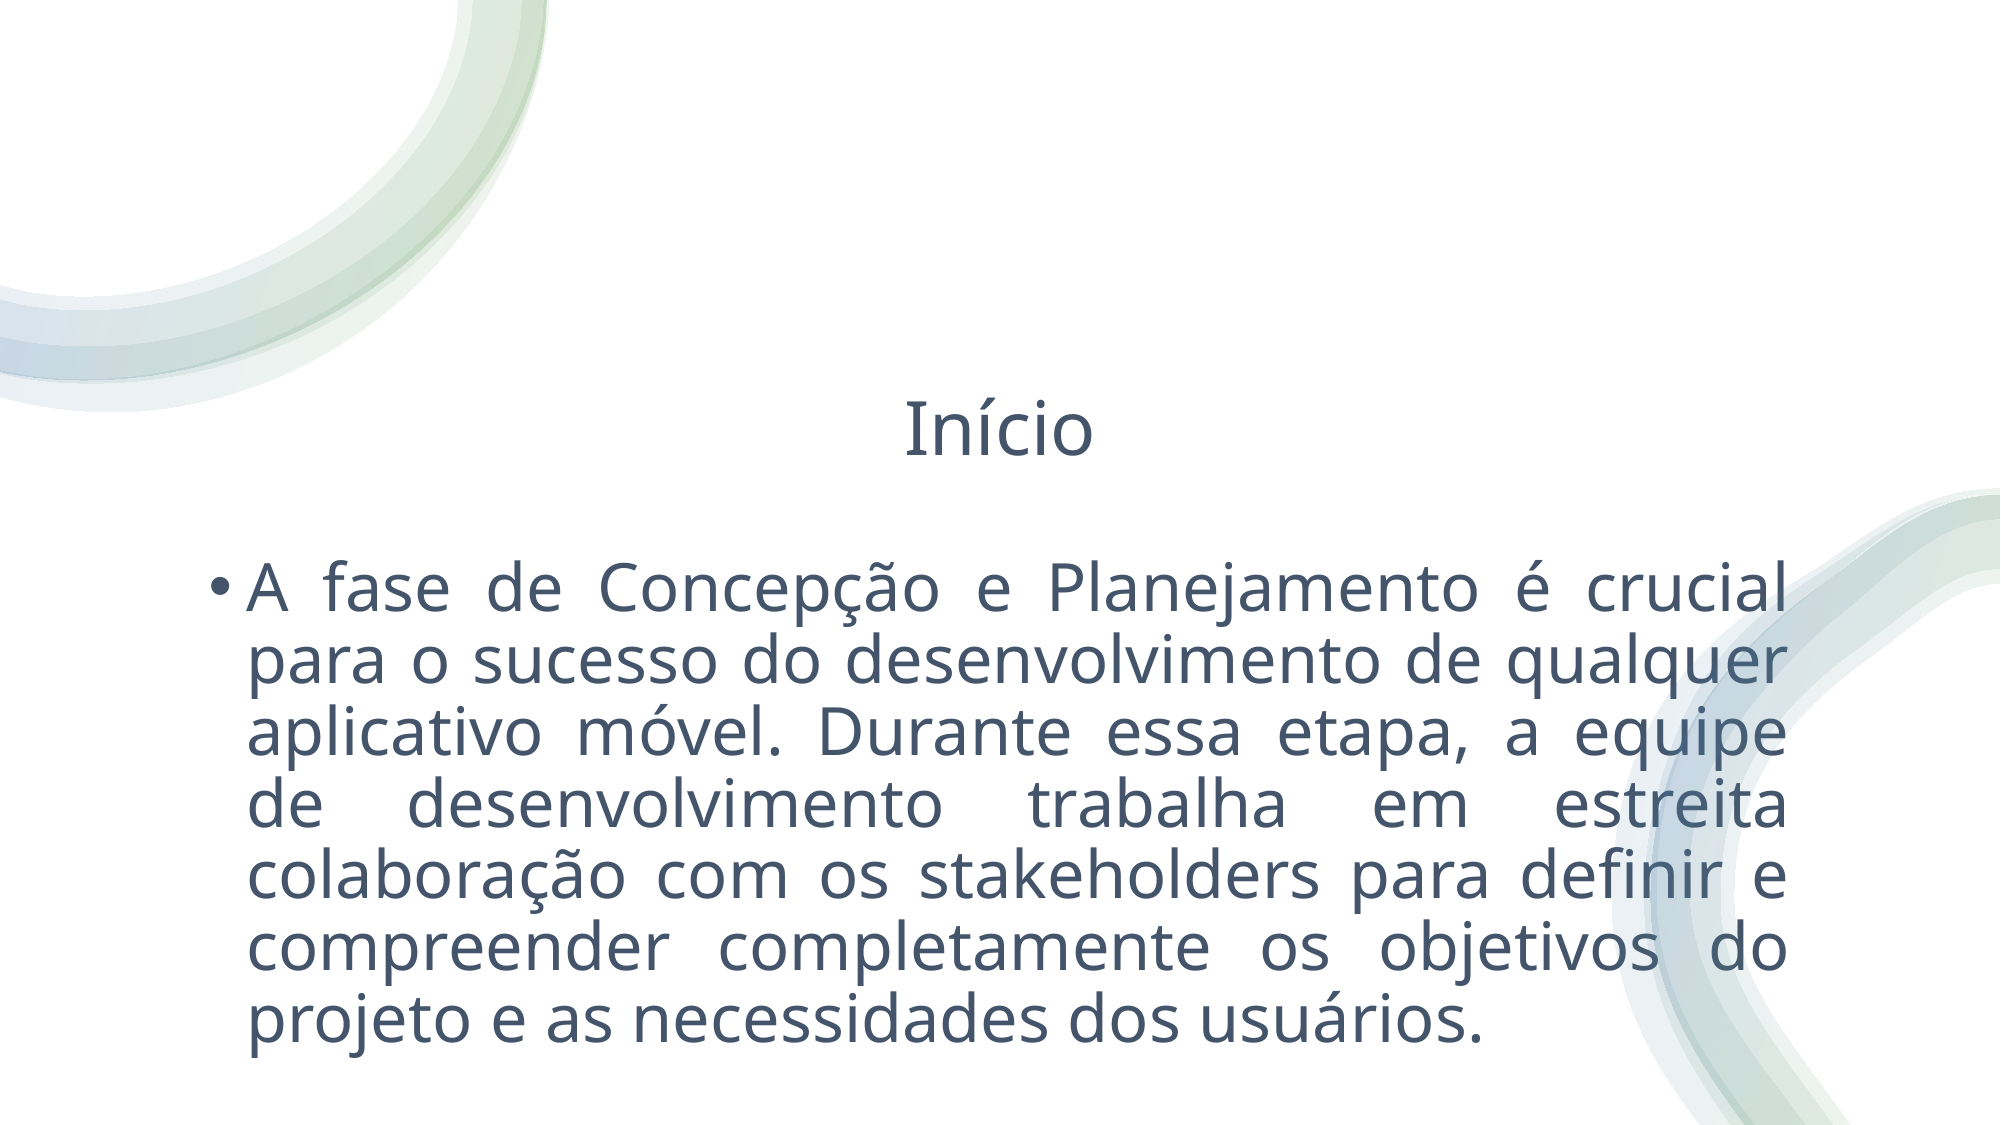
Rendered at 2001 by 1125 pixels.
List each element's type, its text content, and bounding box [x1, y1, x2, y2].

title Início [193, 261, 1807, 479]
list A fase de Concepção e Planejamento é crucial para o sucesso do desenvolvimento de qualquer aplicativo móvel. Durante essa etapa, a equipe de desenvolvimento trabalha em estreita colaboração com os stakeholders para definir e compreender completamente os objetivos do projeto e as necessidades dos usuários. [193, 546, 1807, 950]
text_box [1488, 612, 2000, 1002]
text_box [0, 0, 2000, 1125]
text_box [0, 0, 549, 412]
